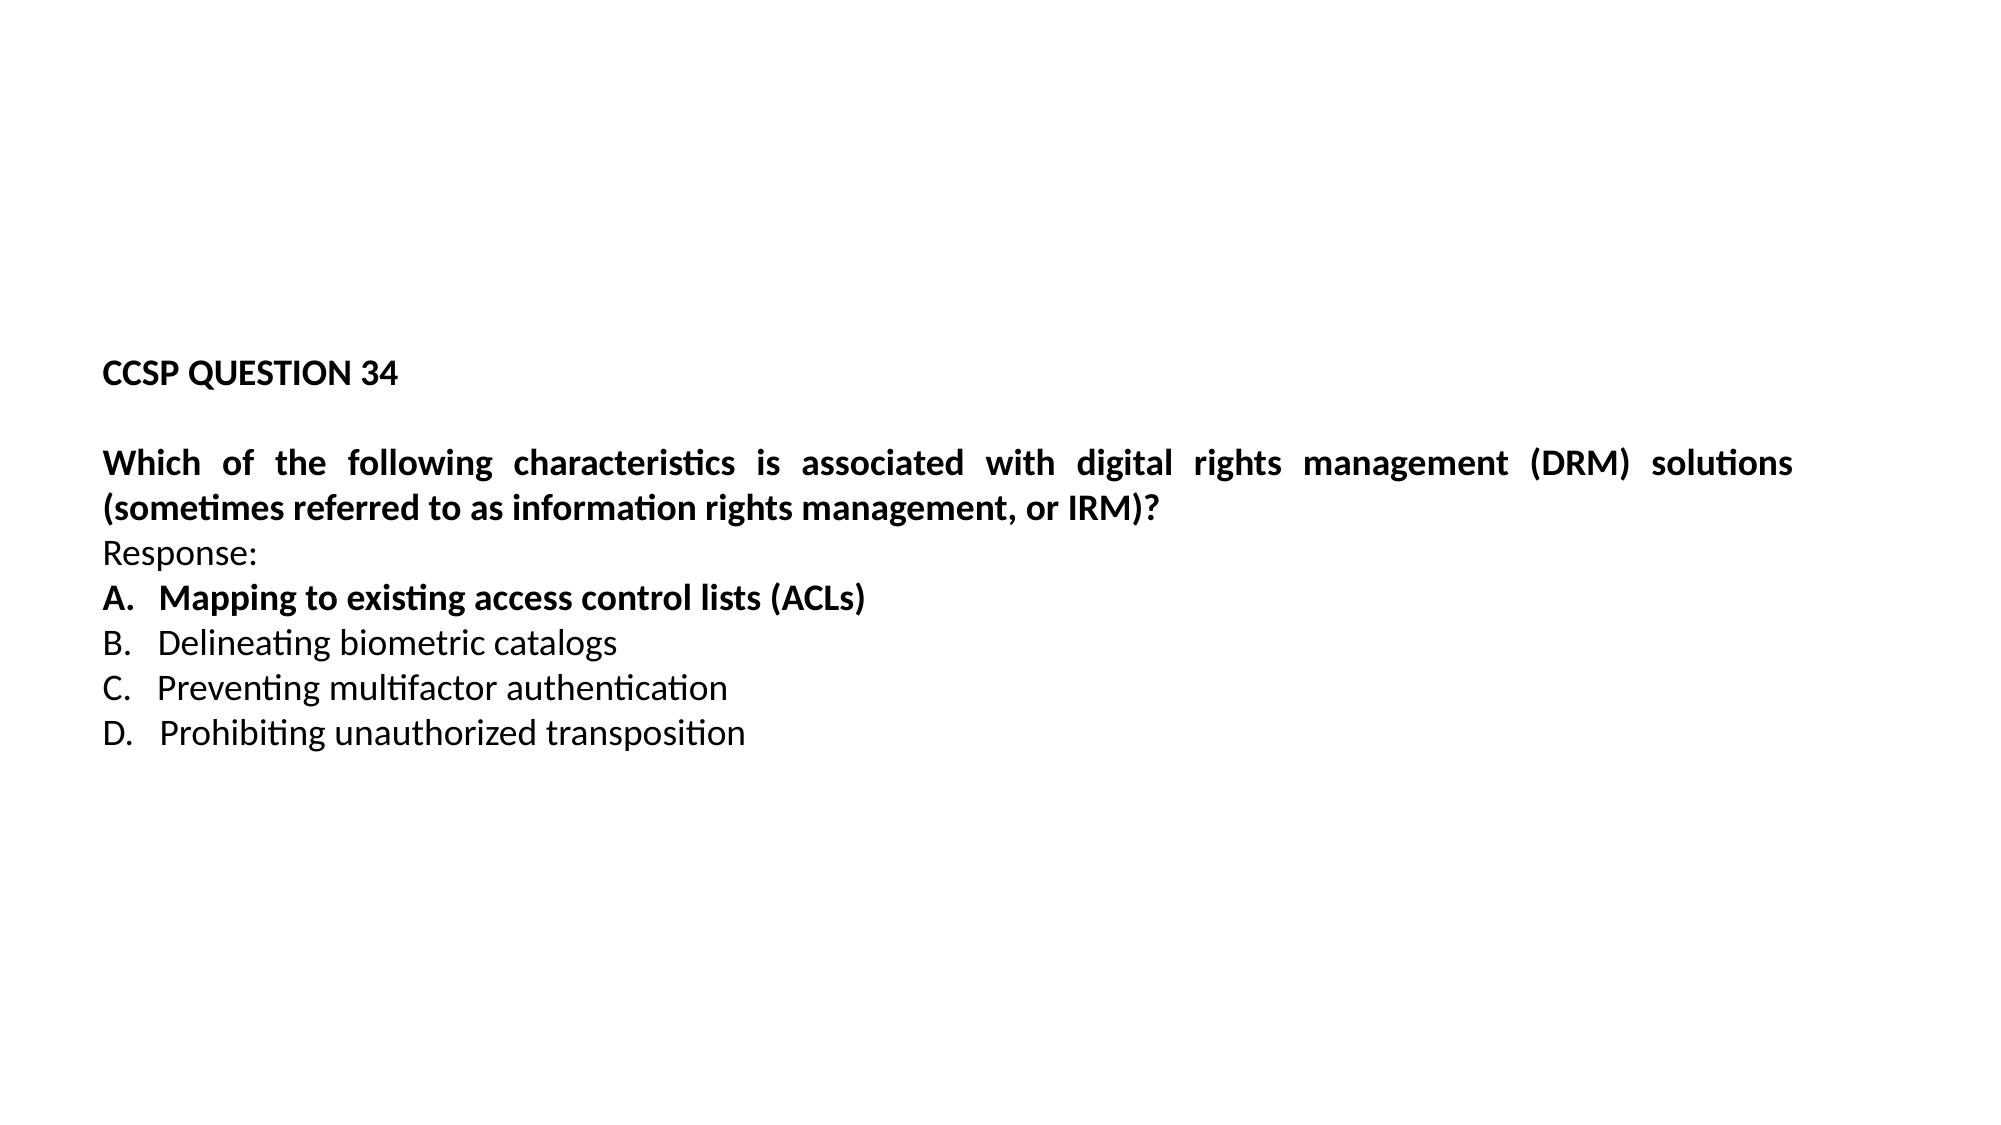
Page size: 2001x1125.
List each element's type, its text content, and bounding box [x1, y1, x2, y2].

text_box CCSP QUESTION 34 Which of the following characteristics is associated with digital rights management (DRM) solutions (sometimes referred to as information rights management, or IRM)? Response: Mapping to existing access control lists (ACLs) B. Delineating biometric catalogs C. Preventing multifactor authentication D. Prohibiting unauthorized transposition [87, 340, 1810, 761]
